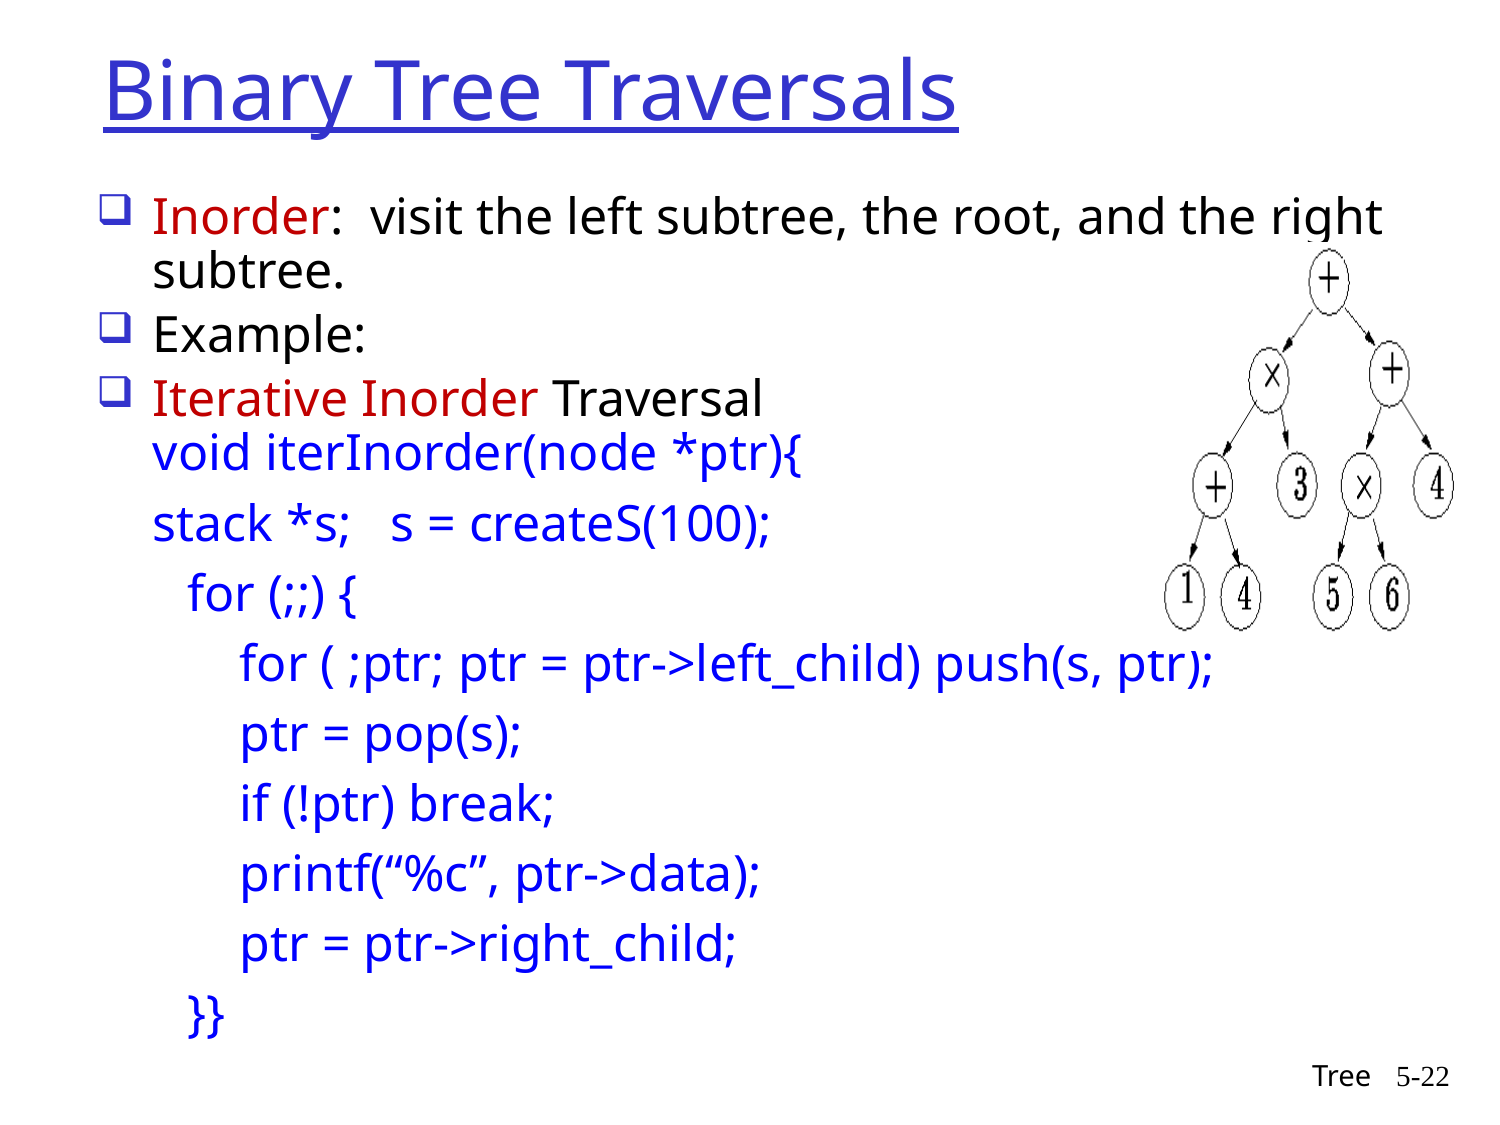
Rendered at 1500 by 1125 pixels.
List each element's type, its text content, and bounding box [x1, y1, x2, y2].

footer Tree [911, 1049, 1362, 1125]
slide_number 5-22 [1362, 1049, 1466, 1125]
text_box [1132, 242, 1465, 651]
title Binary Tree Traversals [87, 37, 1363, 137]
